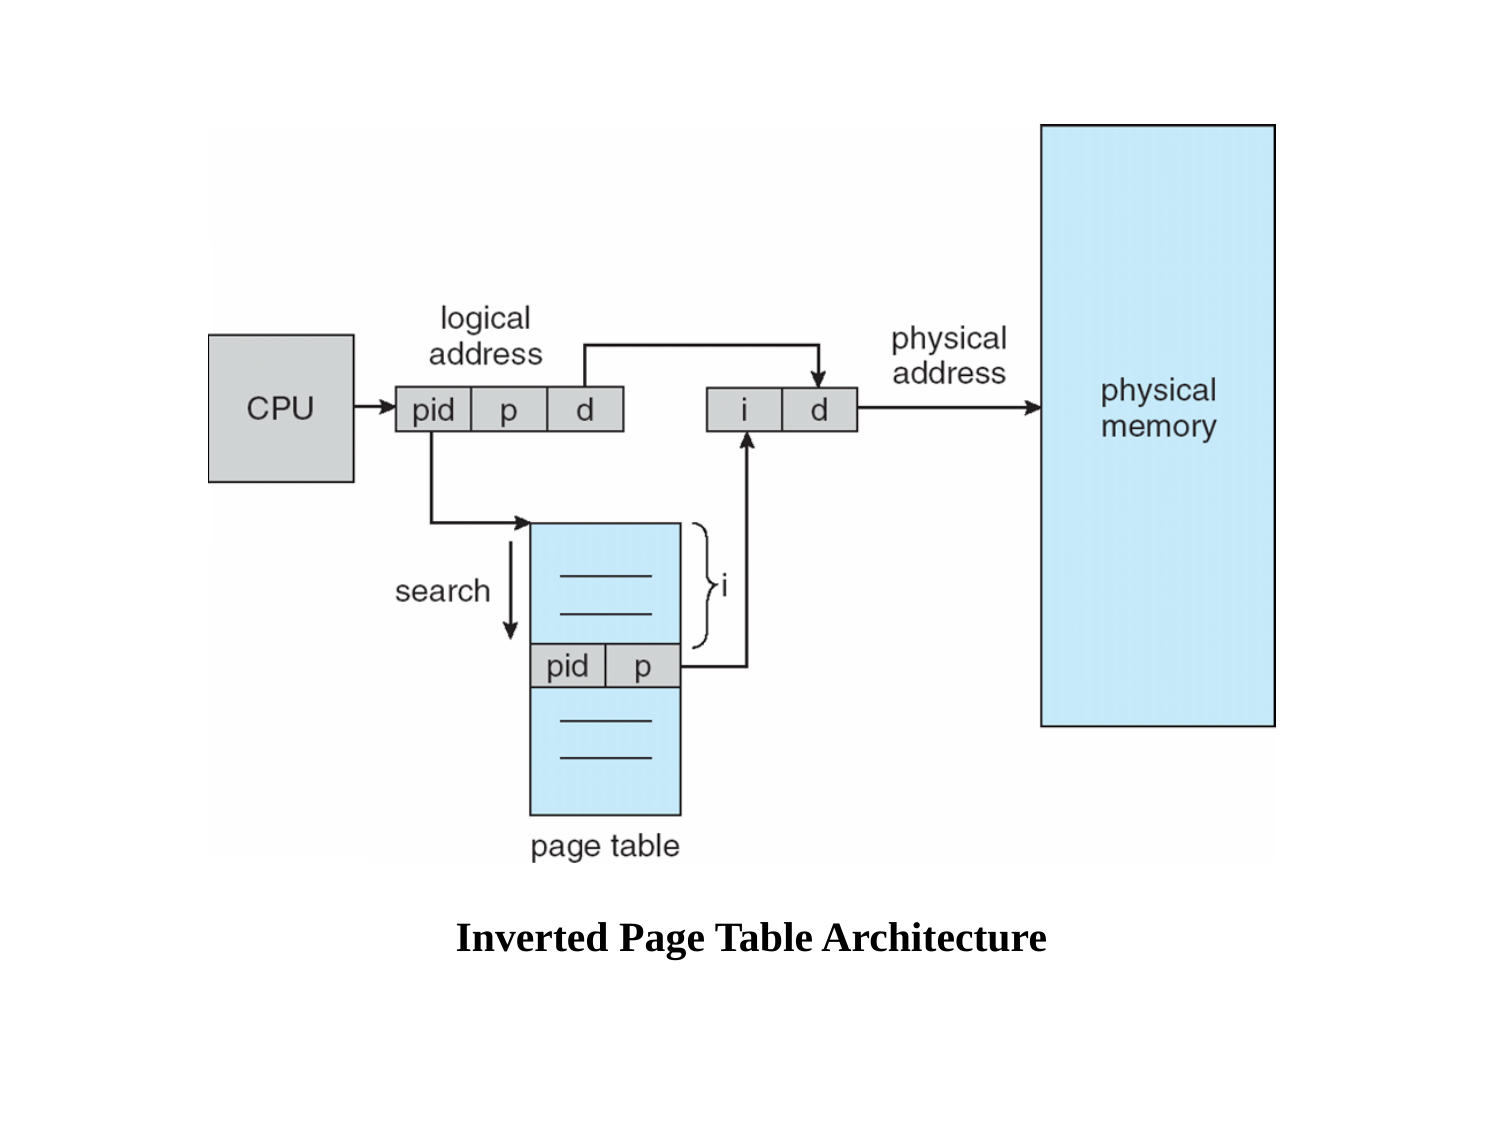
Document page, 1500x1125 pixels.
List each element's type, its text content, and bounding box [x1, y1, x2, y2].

title Inverted Page Table Architecture [112, 887, 1391, 982]
picture [208, 124, 1276, 864]
